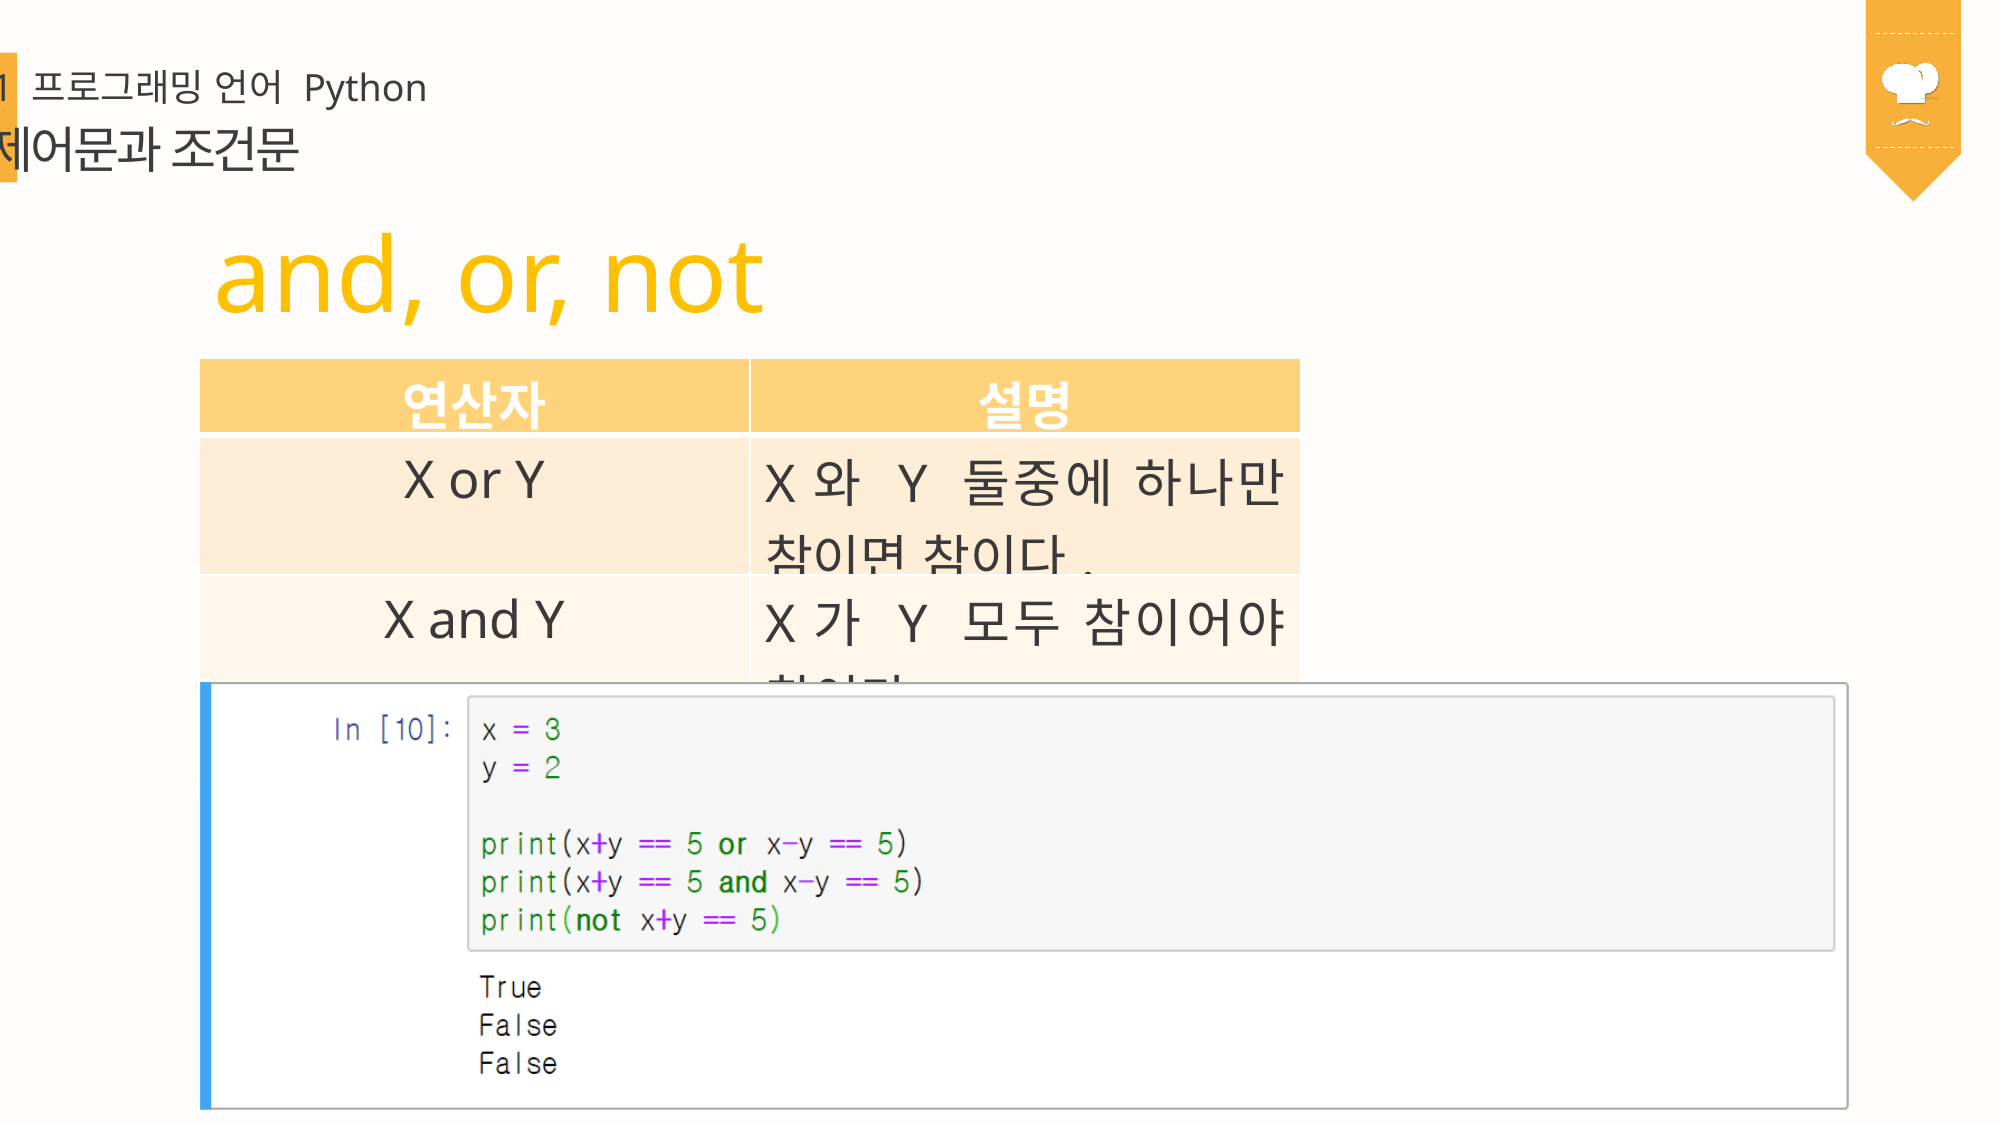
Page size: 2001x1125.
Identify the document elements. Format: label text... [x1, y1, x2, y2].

text_box [0, 52, 18, 56]
table_cell X가 Y 모두 참이어야 참이다. [751, 576, 1300, 682]
table_cell X or Y [200, 438, 749, 574]
table_header 설명 [751, 359, 1300, 432]
table_cell X and Y [200, 576, 749, 682]
text_box 제어문과 조건문 [0, 110, 317, 186]
text_box and, or, not [199, 201, 2000, 342]
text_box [1865, 0, 1961, 202]
table_header 연산자 [200, 359, 749, 432]
picture [199, 682, 1850, 1111]
text_box 01 프로그래밍 언어 Python [0, 56, 443, 117]
table_cell X와 Y 둘중에 하나만 참이면 참이다. [751, 438, 1300, 574]
